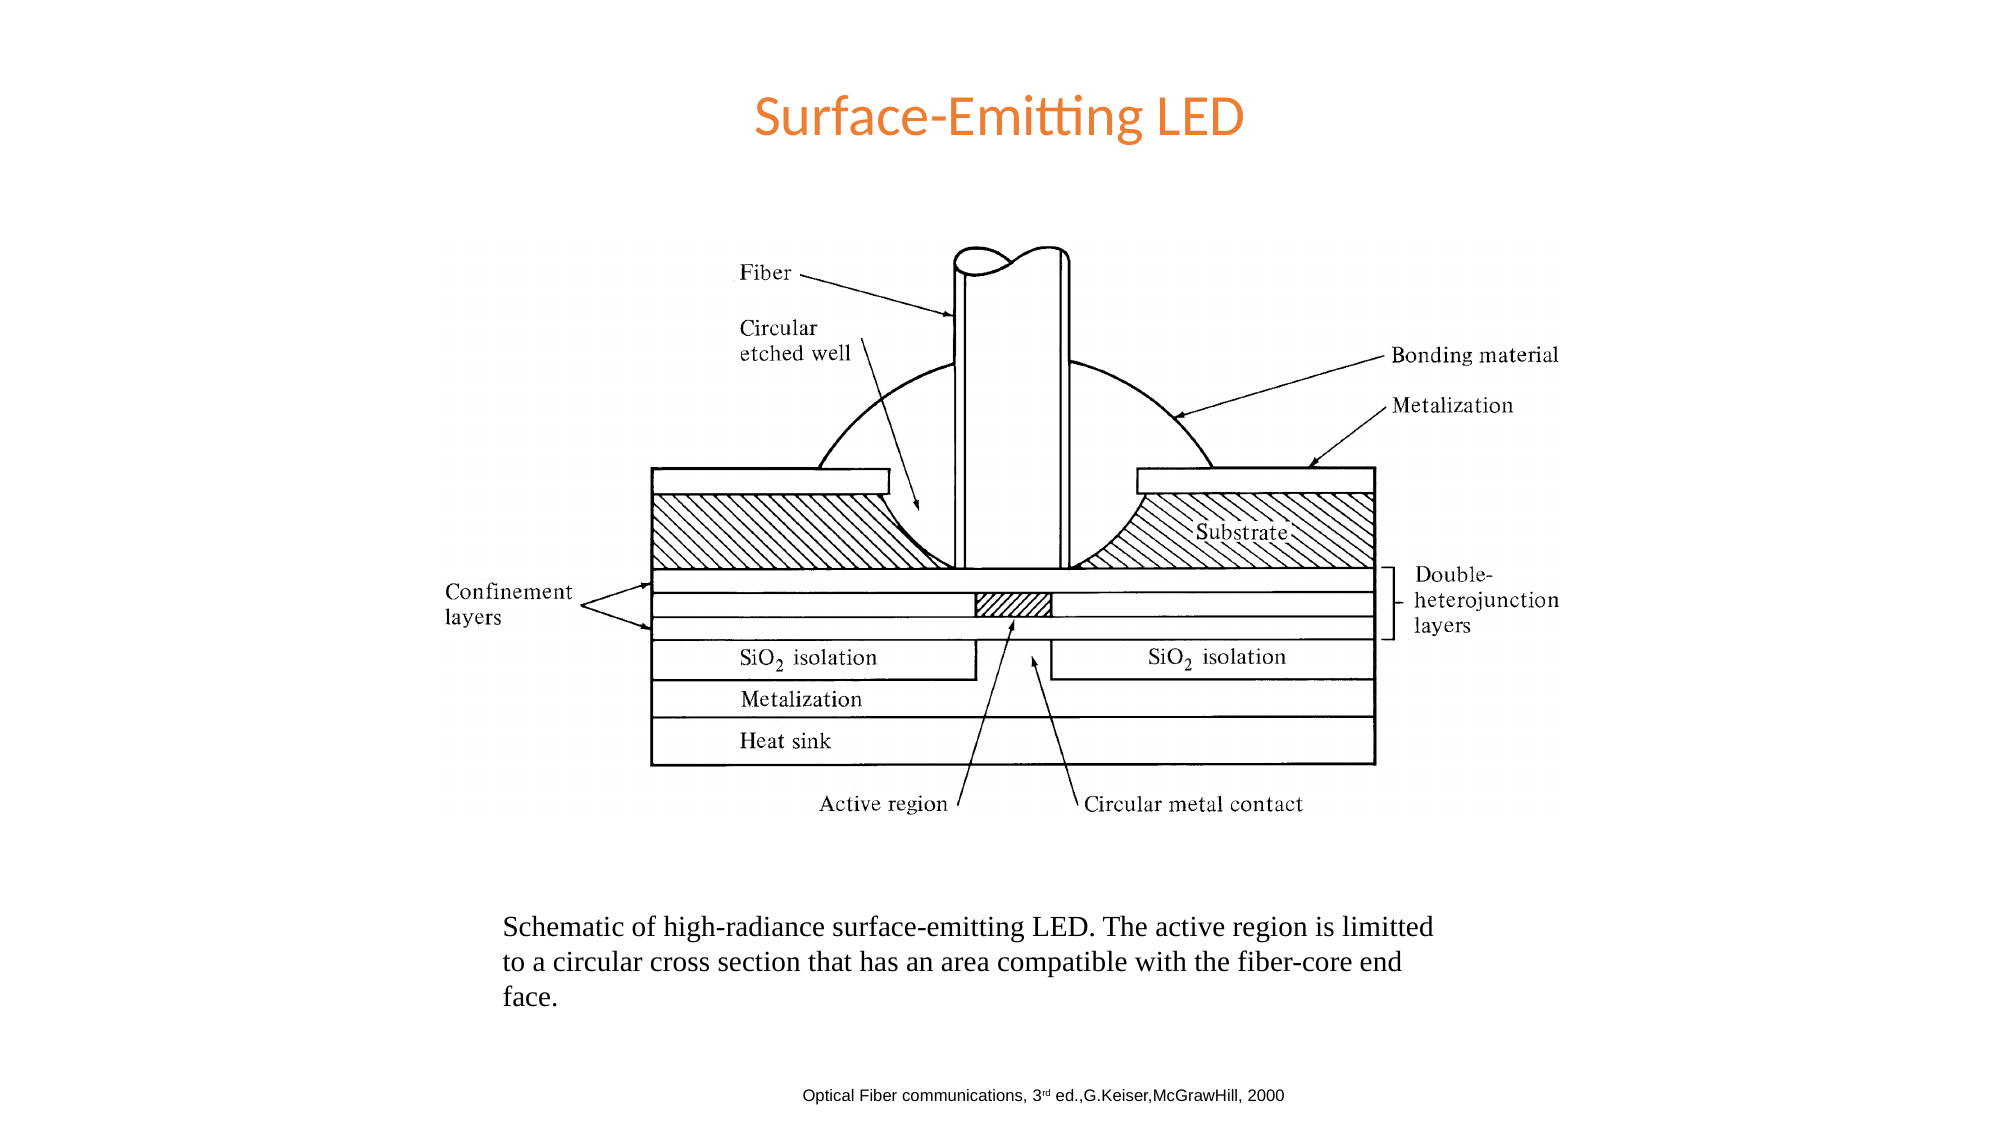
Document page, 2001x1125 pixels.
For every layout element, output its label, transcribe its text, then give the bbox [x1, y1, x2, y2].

title Surface-Emitting LED [362, 62, 1638, 163]
picture [437, 237, 1563, 819]
text_box Optical Fiber communications, 3rd ed.,G.Keiser,McGrawHill, 2000 [787, 1077, 1301, 1113]
text_box Schematic of high-radiance surface-emitting LED. The active region is limitted to a circular cross section that has an area compatible with the fiber-core end face. [487, 899, 1477, 1020]
